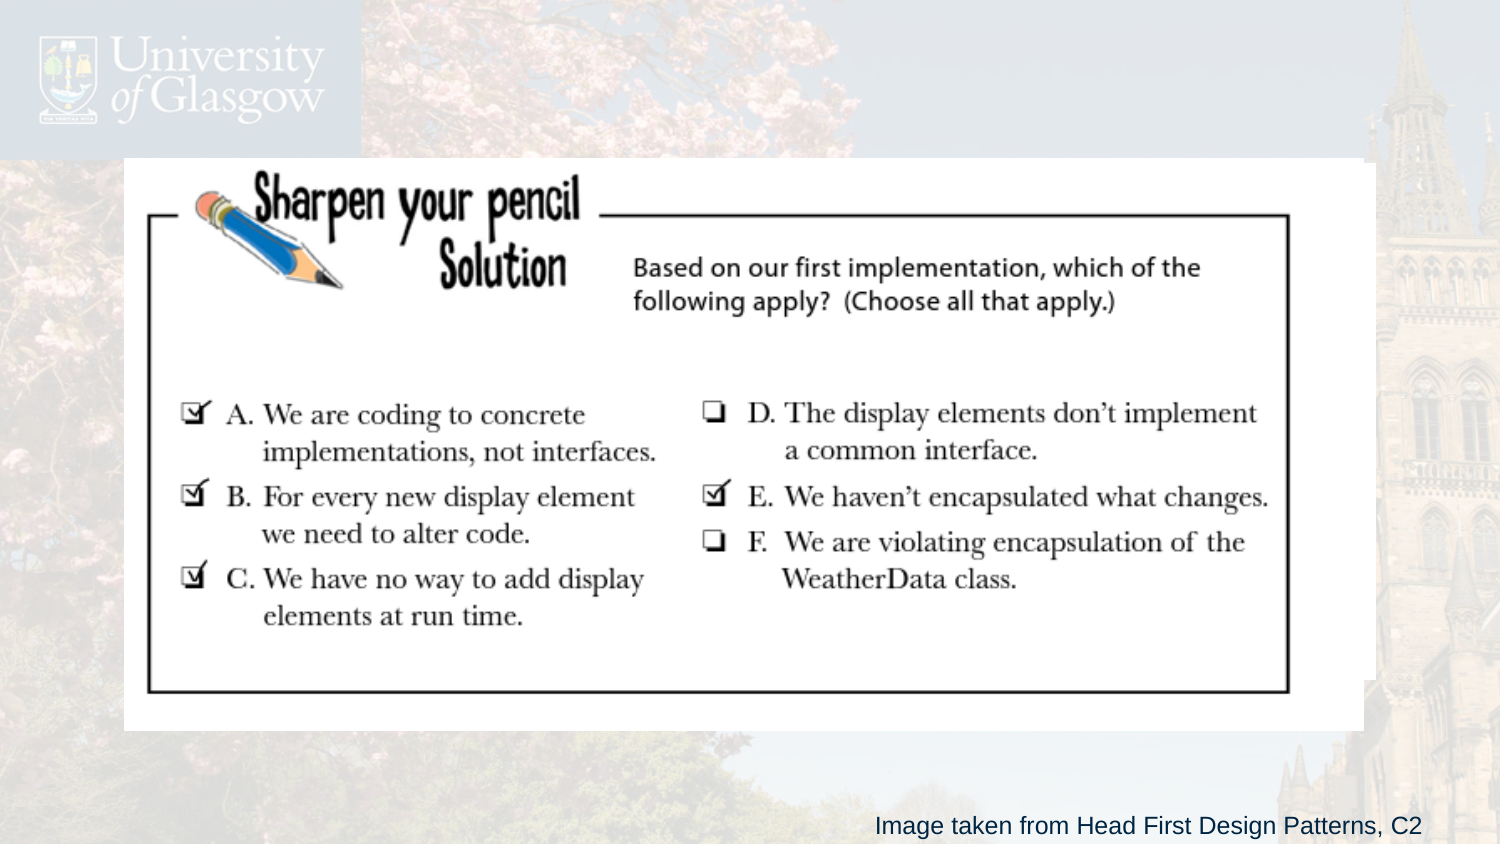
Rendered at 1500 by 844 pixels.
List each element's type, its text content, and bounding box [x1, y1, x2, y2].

picture [123, 158, 1377, 731]
text_box Image taken from Head First Design Patterns, C2 [608, 801, 1439, 844]
